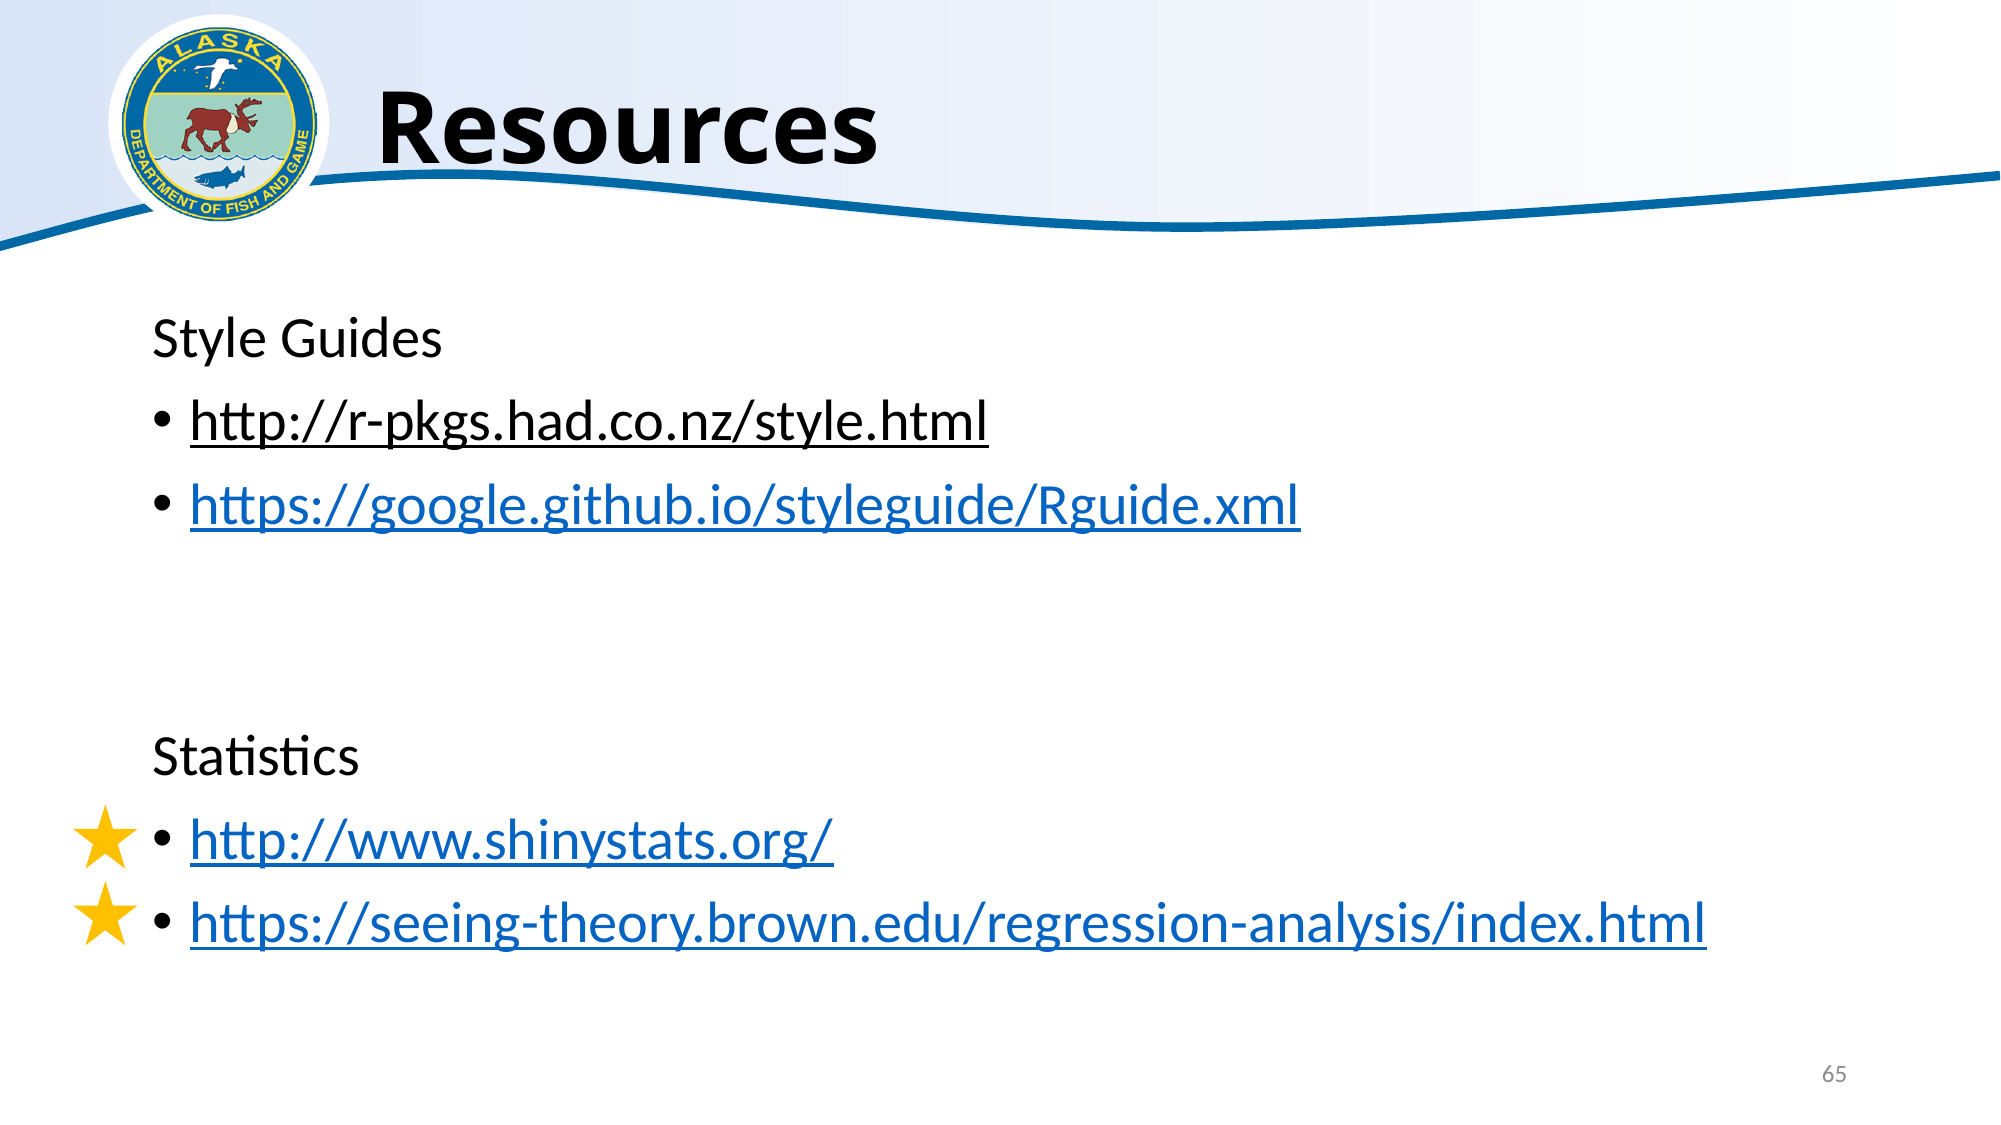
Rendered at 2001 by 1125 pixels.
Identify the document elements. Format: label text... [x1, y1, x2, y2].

title Resources [359, 30, 1863, 232]
slide_number 65 [1412, 1042, 1863, 1103]
text_box [70, 800, 141, 872]
picture [30, 14, 408, 232]
text_box [70, 877, 141, 949]
list Style Guides http://r-pkgs.had.co.nz/style.html https://google.github.io/styleguide/Rguide.xml Statistics http://www.shinystats.org/ https://seeing-theory.brown.edu/regression-analysis/index.html [137, 299, 1863, 1014]
